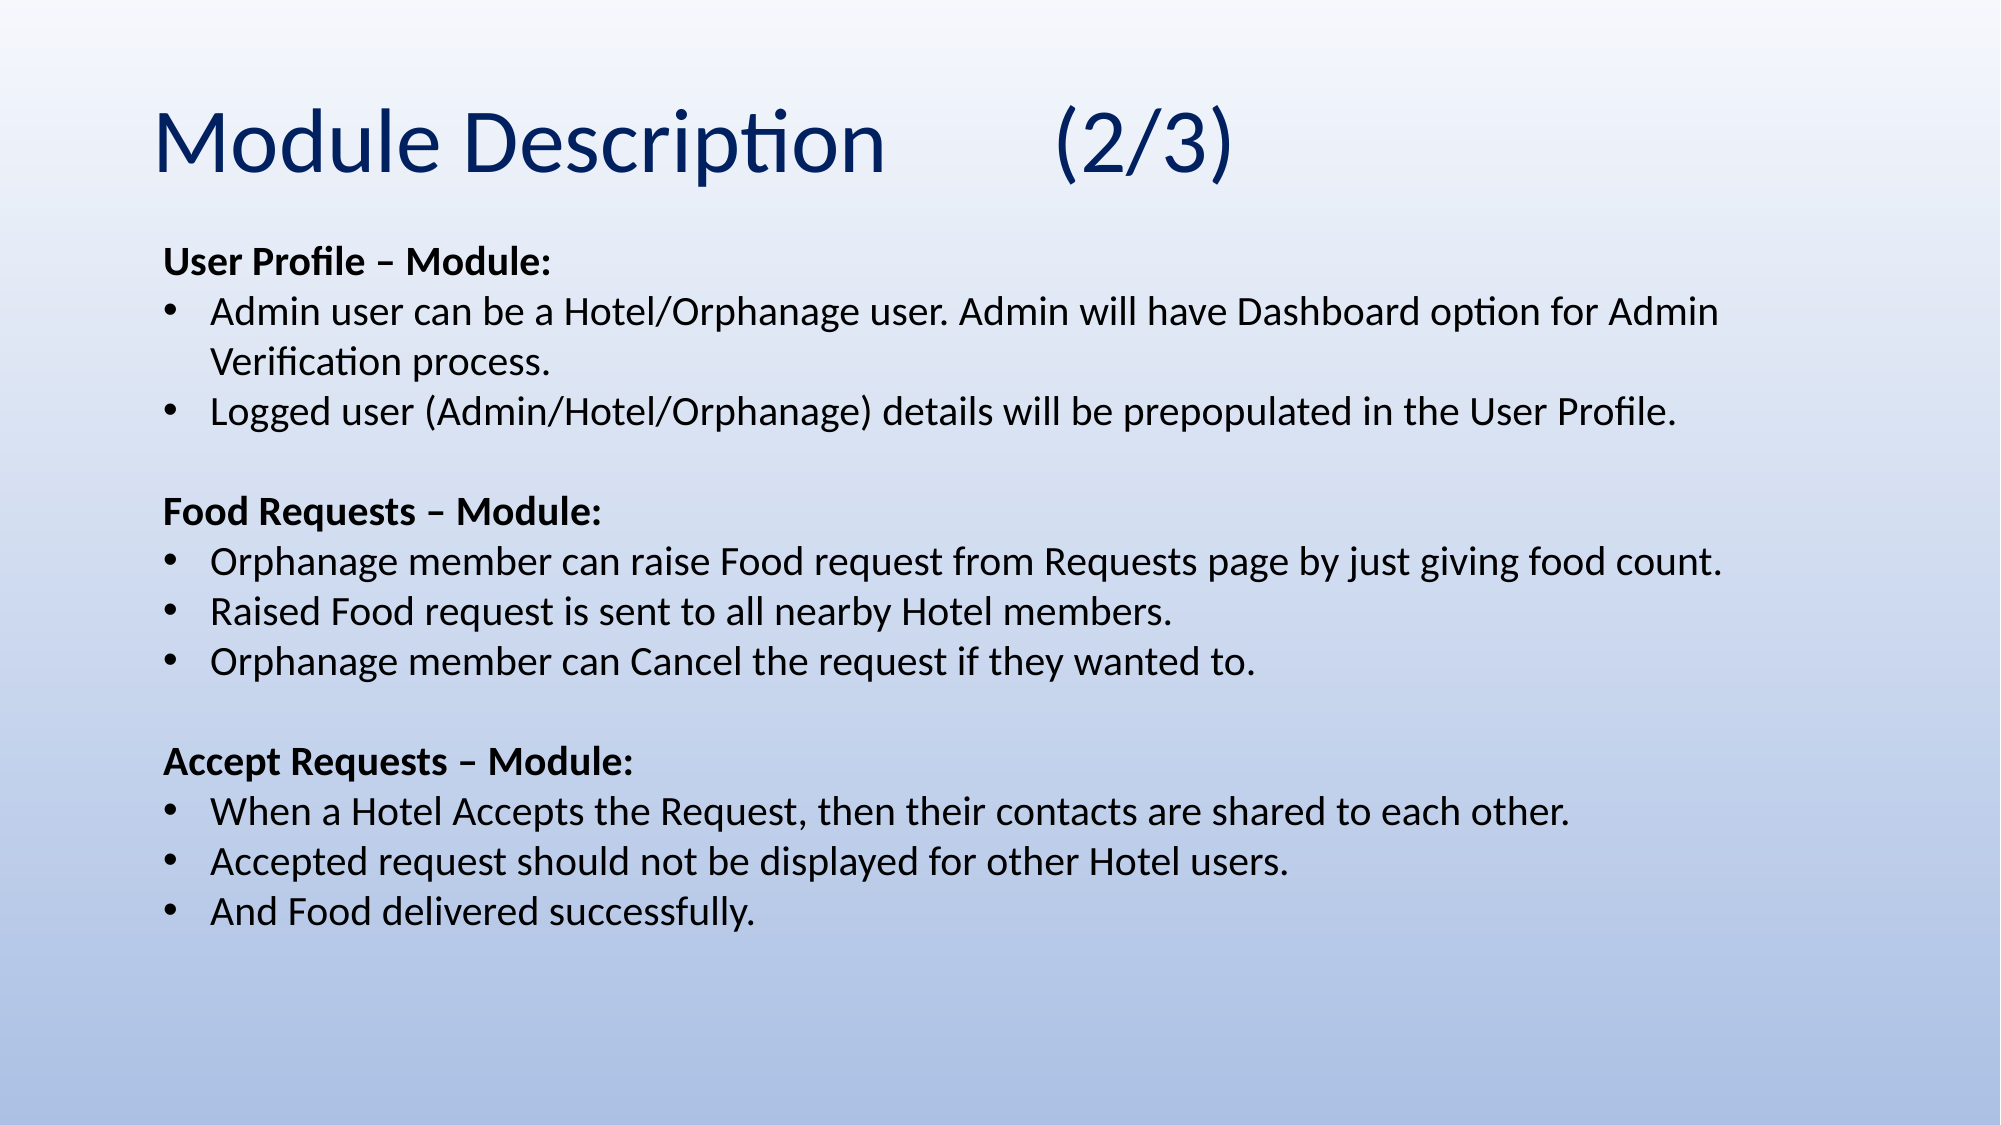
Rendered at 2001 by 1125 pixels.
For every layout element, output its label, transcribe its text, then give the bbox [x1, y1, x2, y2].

text_box User Profile – Module: Admin user can be a Hotel/Orphanage user. Admin will have Dashboard option for Admin Verification process. Logged user (Admin/Hotel/Orphanage) details will be prepopulated in the User Profile. Food Requests – Module: Orphanage member can raise Food request from Requests page by just giving food count. Raised Food request is sent to all nearby Hotel members. Orphanage member can Cancel the request if they wanted to. Accept Requests – Module: When a Hotel Accepts the Request, then their contacts are shared to each other. Accepted request should not be displayed for other Hotel users. And Food delivered successfully. [148, 226, 1811, 987]
title Module Description (2/3) [137, 59, 1485, 227]
